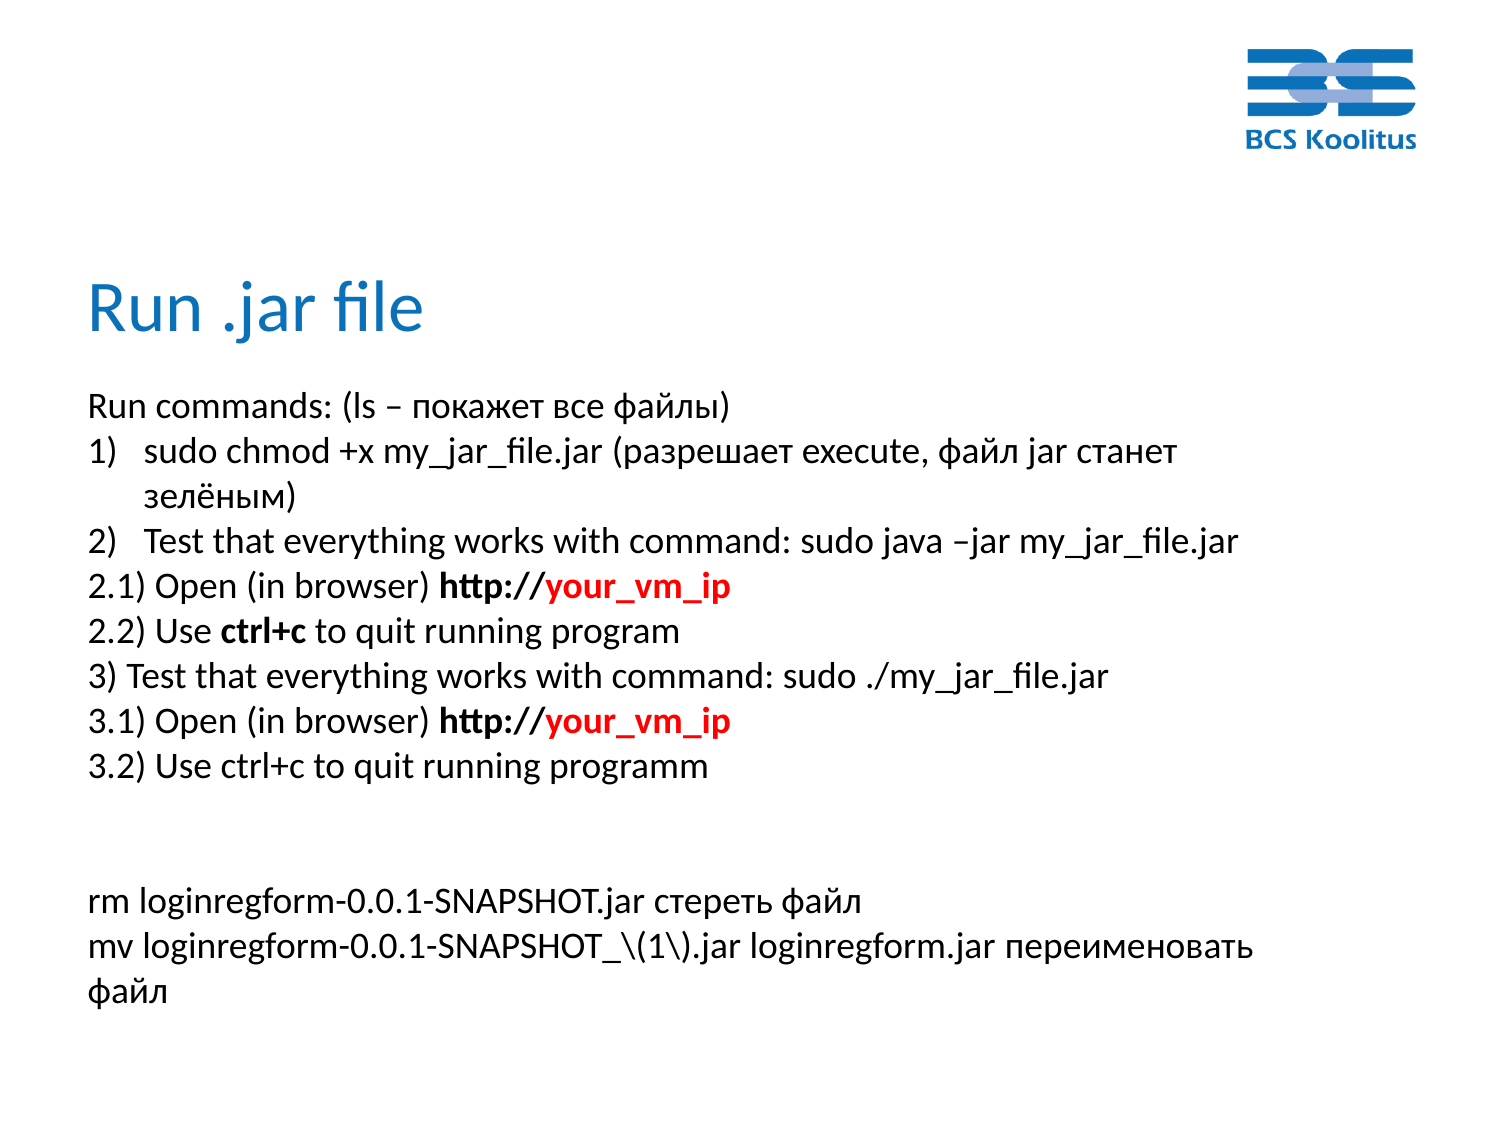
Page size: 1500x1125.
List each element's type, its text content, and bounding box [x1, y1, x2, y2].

title Run .jar file [72, 166, 1423, 354]
picture [1246, 49, 1416, 149]
text_box Run commands: (ls – покажет все файлы) sudo chmod +x my_jar_file.jar (разрешает execute, файл jar станет зелёным) Test that everything works with command: sudo java –jar my_jar_file.jar 2.1) Open (in browser) http://your_vm_ip 2.2) Use ctrl+c to quit running program 3) Test that everything works with command: sudo ./my_jar_file.jar 3.1) Open (in browser) http://your_vm_ip 3.2) Use ctrl+c to quit running programm rm loginregform-0.0.1-SNAPSHOT.jar стереть файл mv loginregform-0.0.1-SNAPSHOT_\(1\).jar loginregform.jar переименовать файл [72, 373, 1282, 1019]
